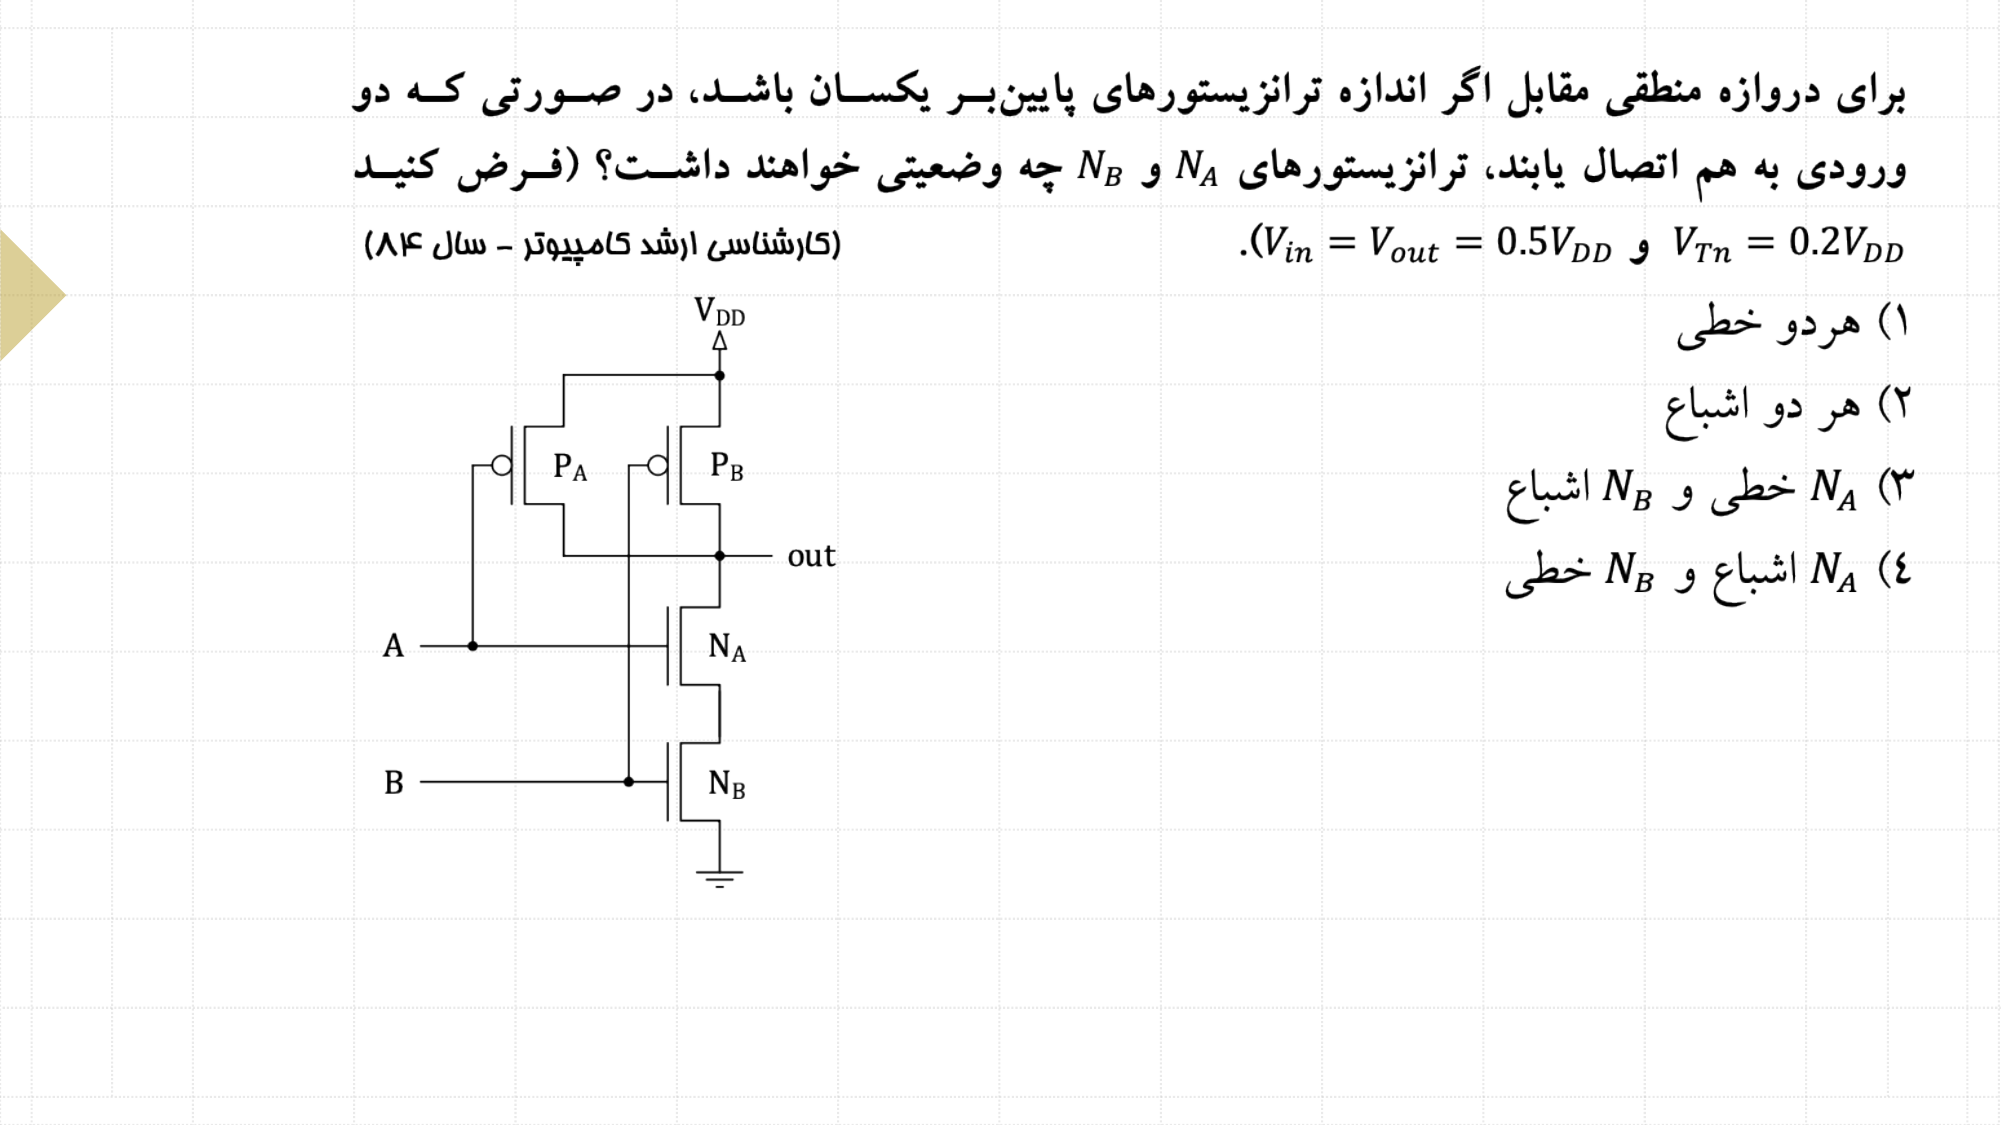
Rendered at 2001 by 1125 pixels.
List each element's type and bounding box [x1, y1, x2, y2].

picture [315, 44, 1922, 913]
